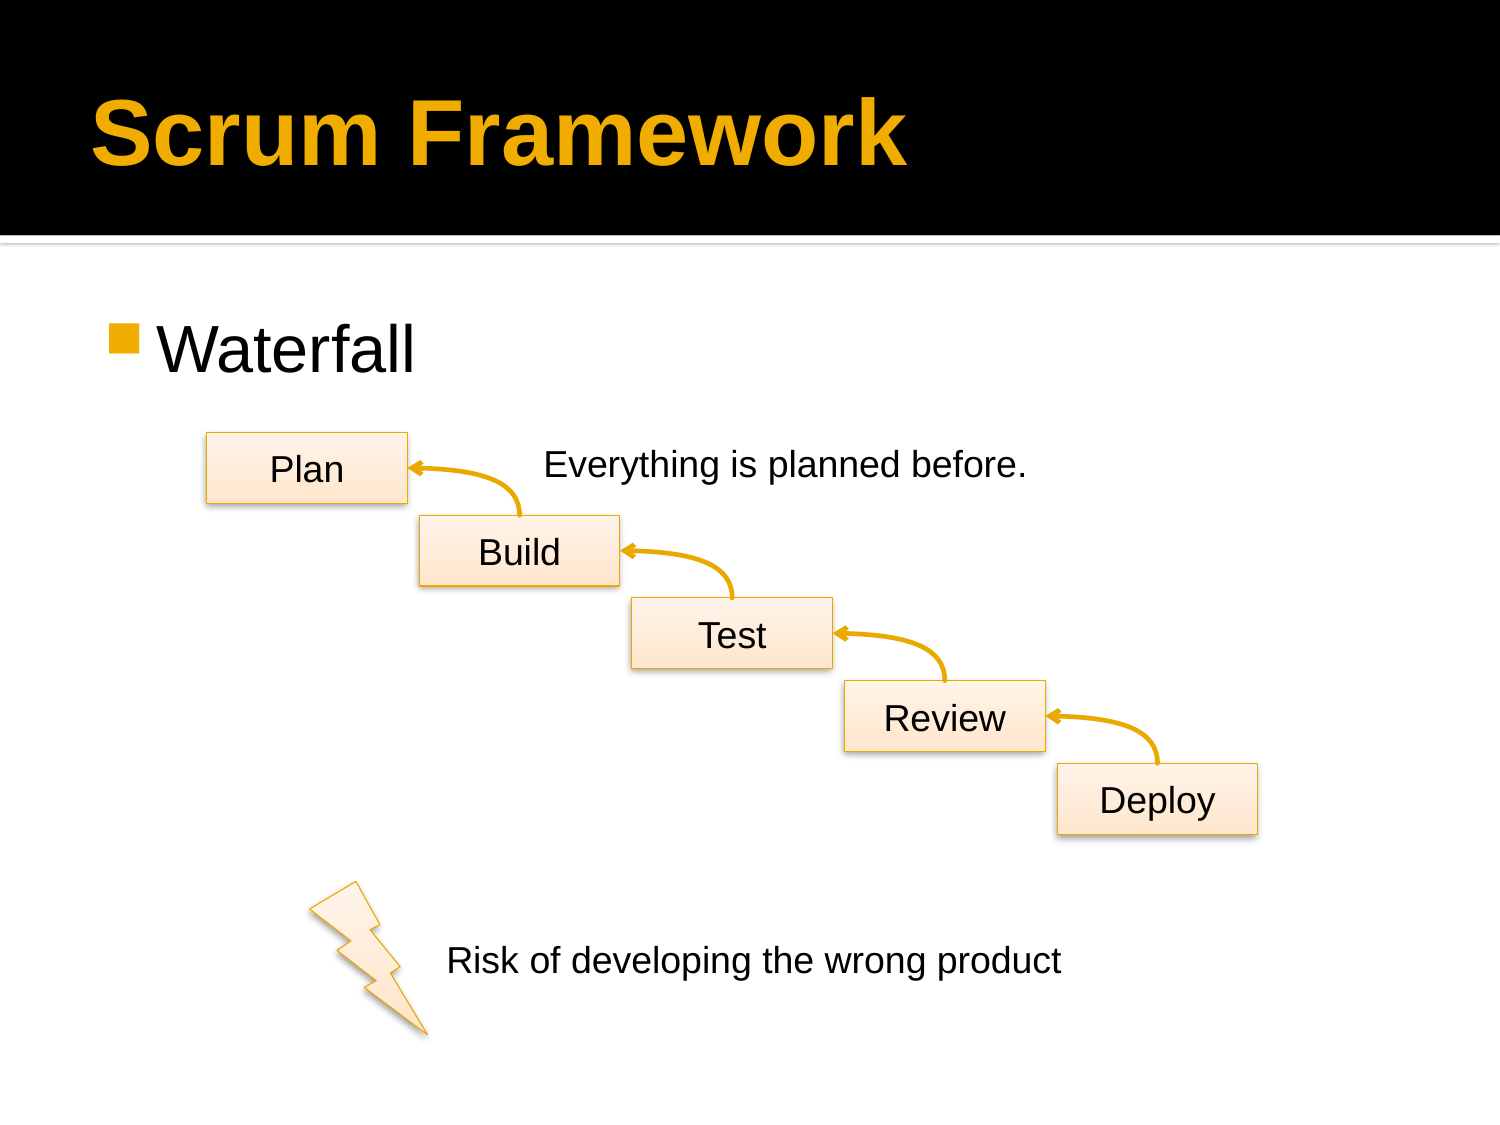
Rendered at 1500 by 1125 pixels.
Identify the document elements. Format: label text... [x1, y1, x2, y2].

list Waterfall [75, 291, 1425, 1050]
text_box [1077, 683, 1125, 796]
text_box Everything is planned before. [528, 432, 1043, 493]
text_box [865, 600, 913, 714]
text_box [439, 435, 488, 548]
title Scrum Framework [75, 25, 1425, 231]
text_box Build [419, 515, 620, 587]
text_box Deploy [1057, 763, 1258, 835]
text_box Plan [206, 432, 408, 504]
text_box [309, 881, 1081, 1035]
text_box Test [631, 597, 833, 669]
text_box Review [844, 680, 1046, 752]
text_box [652, 518, 700, 631]
